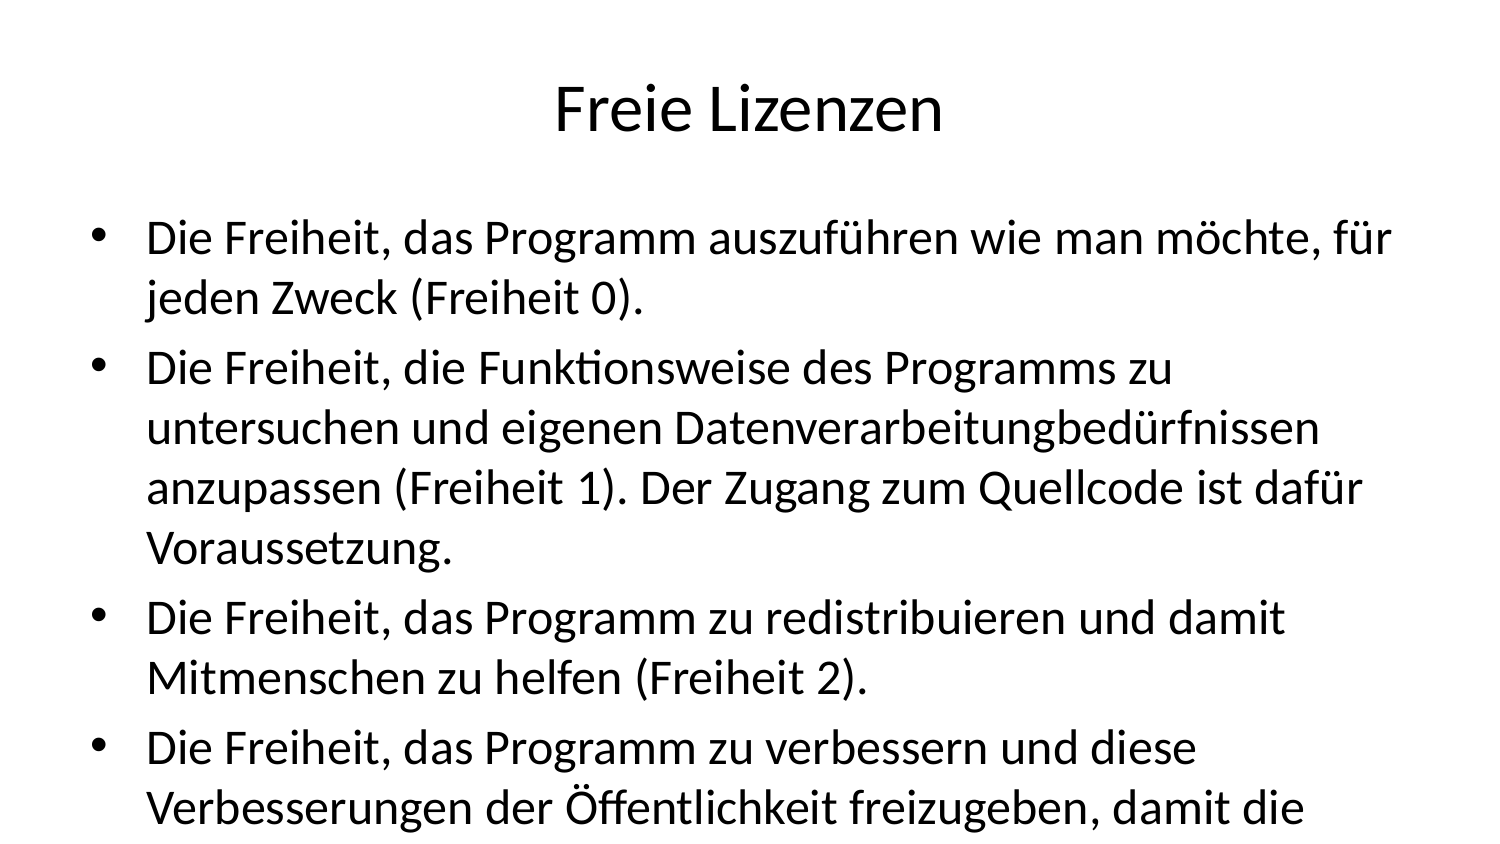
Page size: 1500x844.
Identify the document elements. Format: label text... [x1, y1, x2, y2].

list Die Freiheit, das Programm auszuführen wie man möchte, für jeden Zweck (Freiheit 0). Die Freiheit, die Funktionsweise des Programms zu untersuchen und eigenen Datenverarbeitungbedürfnissen anzupassen (Freiheit 1). Der Zugang zum Quellcode ist dafür Voraussetzung. Die Freiheit, das Programm zu redistribuieren und damit Mitmenschen zu helfen (Freiheit 2). Die Freiheit, das Programm zu verbessern und diese Verbesserungen der Öffentlichkeit freizugeben, damit die gesamte Gesellschaft davon profitiert (Freiheit 3). Der Zugang zum Quellcode ist dafür Voraussetzung. Vier wesentliche Freiheiten von Freier Lizenzen Gnu.org [75, 196, 1425, 754]
title Freie Lizenzen [75, 33, 1425, 175]
